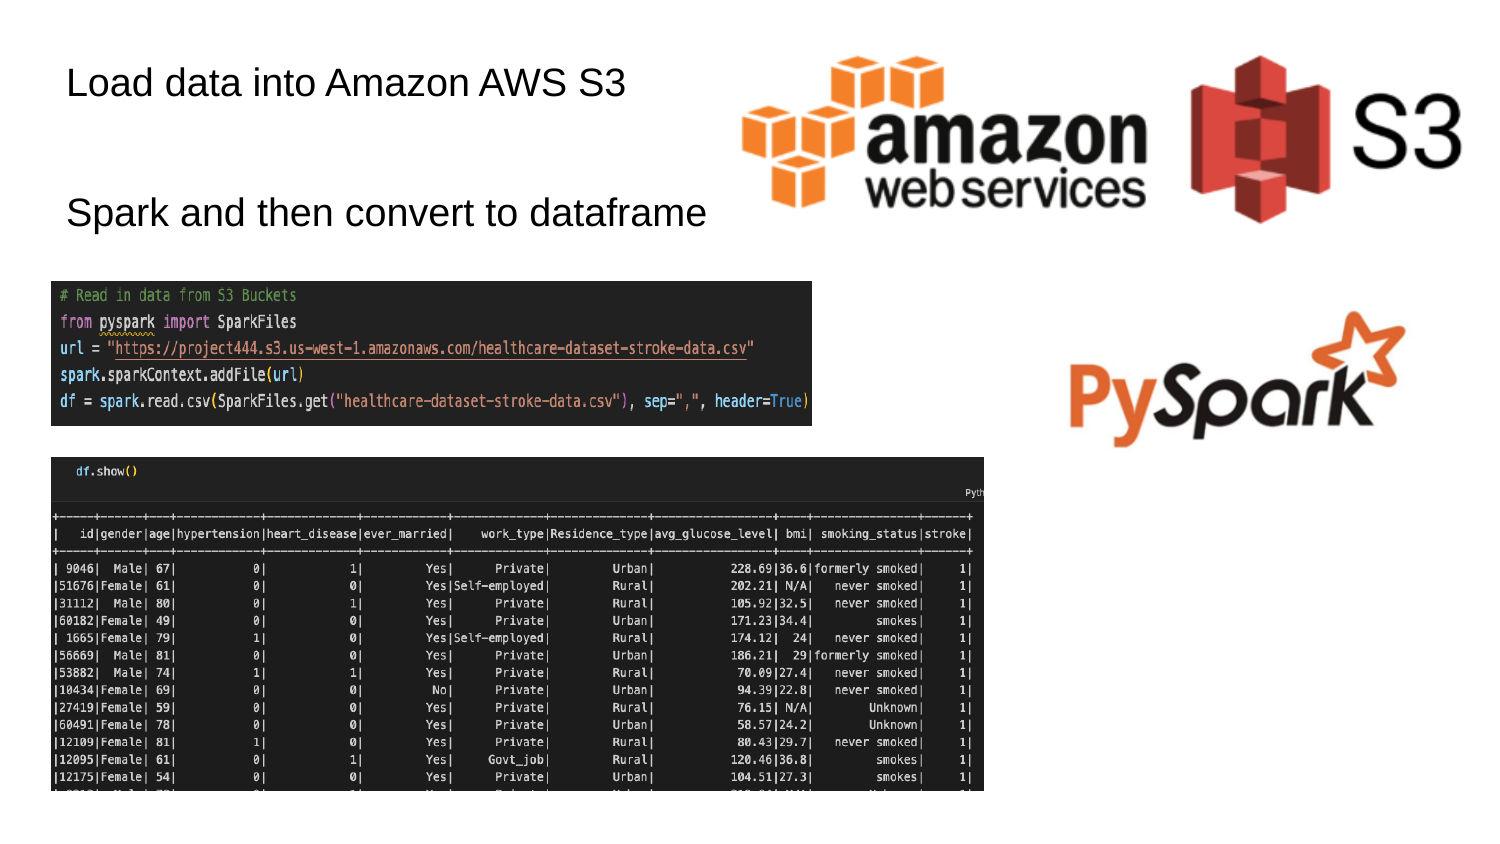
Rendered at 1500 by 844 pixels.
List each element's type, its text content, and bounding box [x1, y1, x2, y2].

subtitle Load data into Amazon AWS S3 [51, 42, 723, 172]
picture [1052, 293, 1416, 458]
subtitle Spark and then convert to dataframe [51, 172, 783, 250]
picture [50, 457, 984, 792]
picture [725, 42, 1470, 232]
picture [50, 281, 812, 427]
